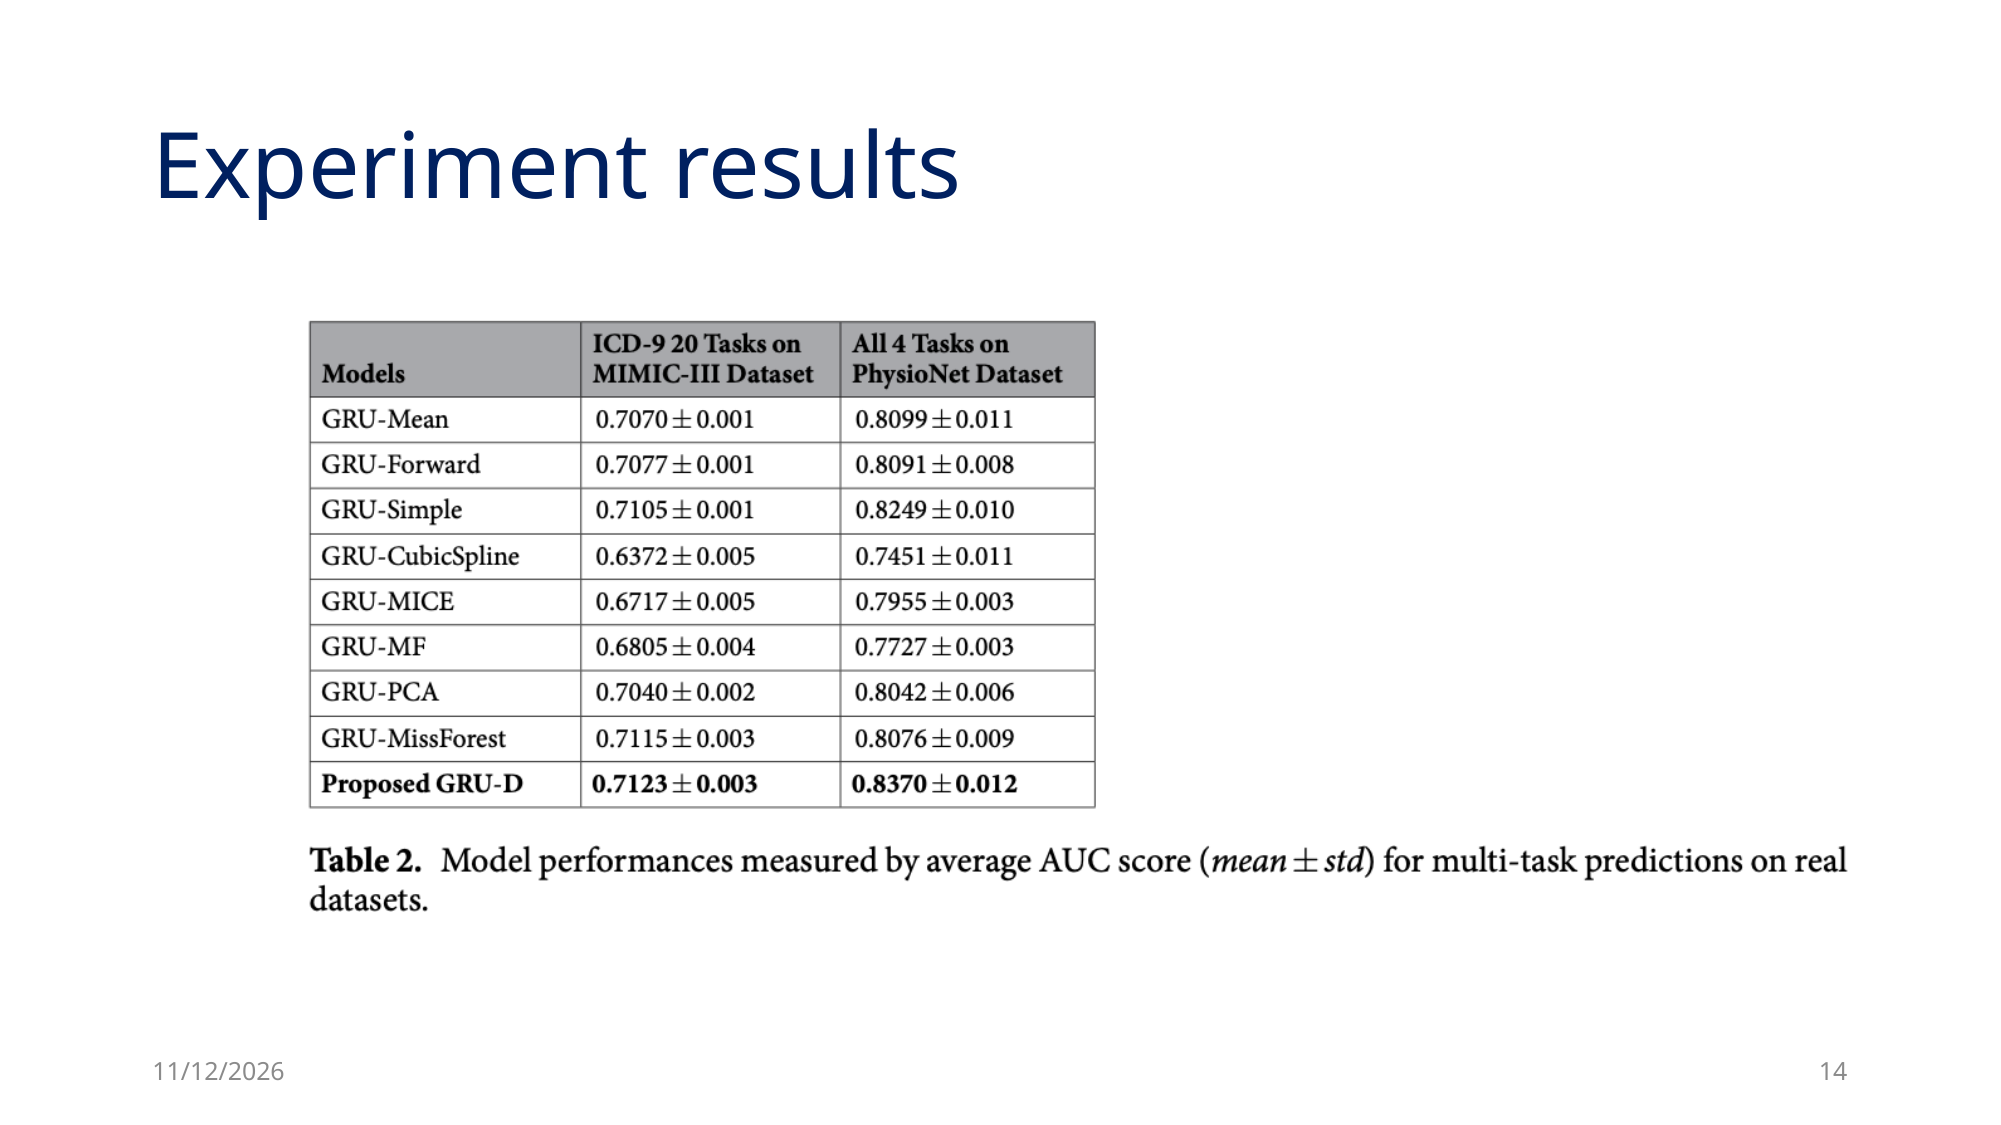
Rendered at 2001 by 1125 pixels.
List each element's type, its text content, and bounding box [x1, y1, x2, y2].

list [296, 311, 1863, 927]
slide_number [137, 1042, 588, 1103]
title Experiment results [137, 59, 1863, 278]
slide_number 14 [1412, 1042, 1863, 1103]
